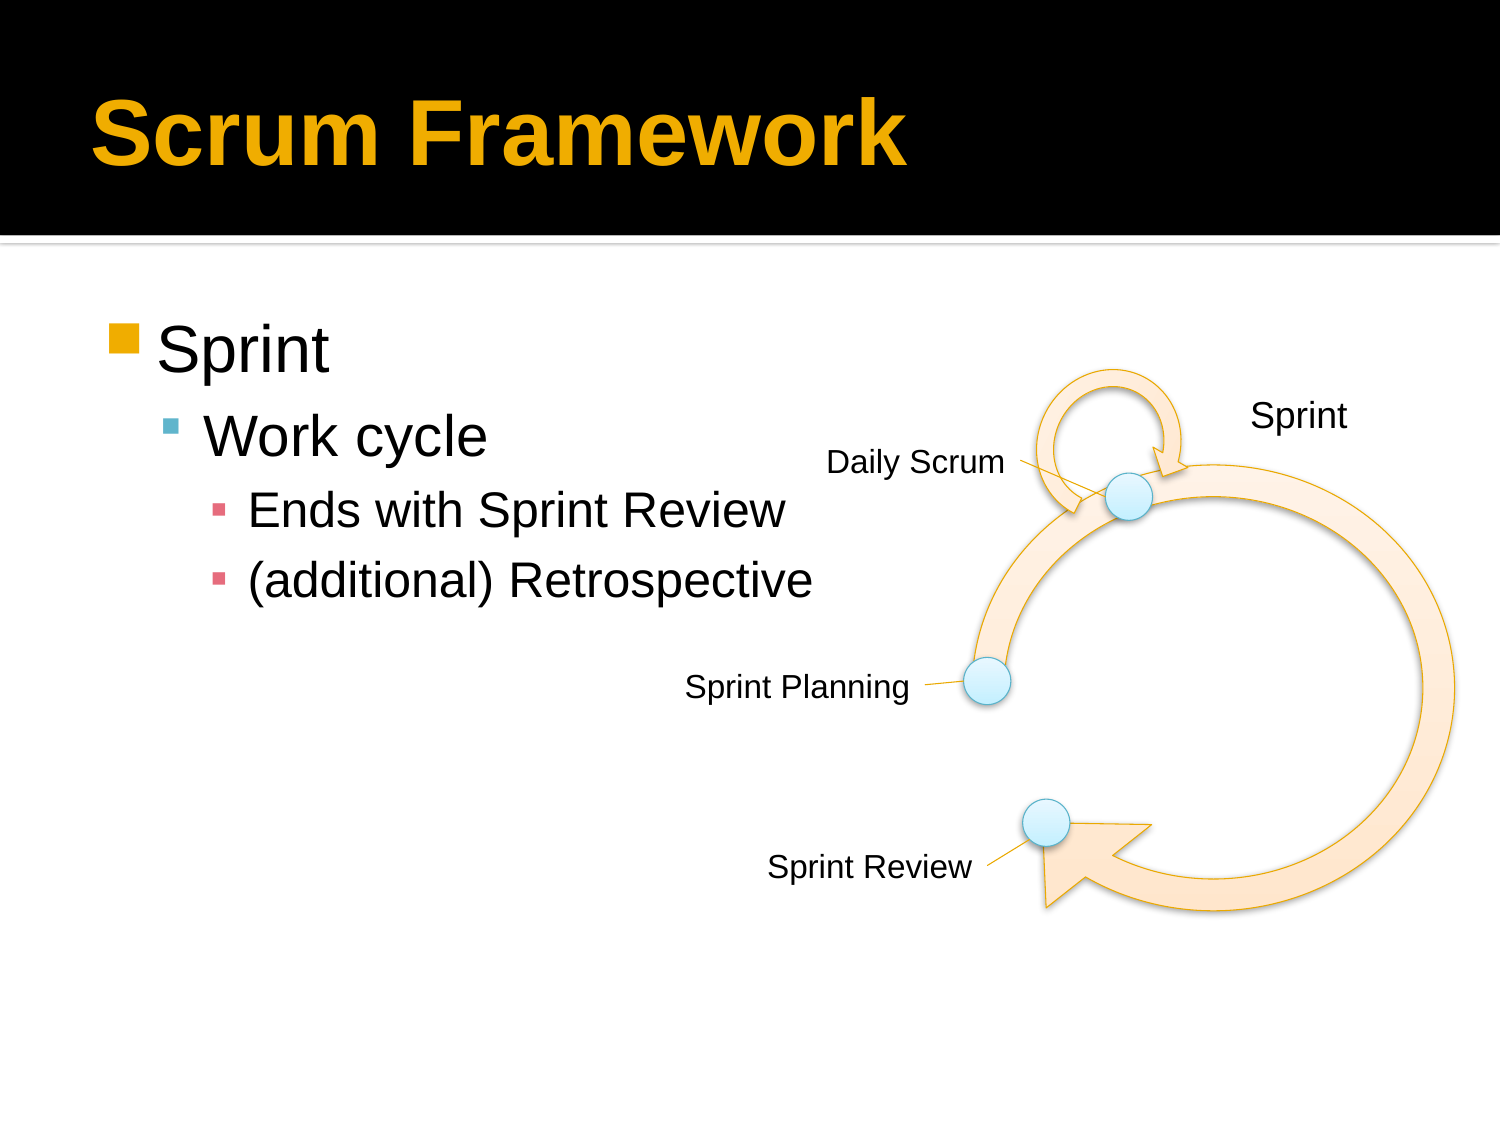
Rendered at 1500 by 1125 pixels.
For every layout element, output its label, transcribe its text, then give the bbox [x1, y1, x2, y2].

text_box Sprint Review [752, 838, 988, 893]
text_box [973, 505, 1111, 664]
text_box [1060, 505, 1079, 514]
title Scrum Framework [75, 25, 1425, 231]
text_box [963, 656, 1012, 706]
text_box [926, 680, 964, 686]
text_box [1021, 460, 1106, 497]
text_box Sprint Planning [669, 657, 926, 713]
text_box [1105, 472, 1154, 521]
text_box Daily Scrum [811, 432, 1021, 488]
text_box Sprint [1235, 383, 1363, 443]
list Sprint Work cycle Ends with Sprint Review (additional) Retrospective [75, 291, 1425, 1050]
text_box [1043, 464, 1456, 912]
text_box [988, 839, 1030, 866]
text_box [1036, 369, 1189, 478]
text_box [1022, 798, 1071, 847]
